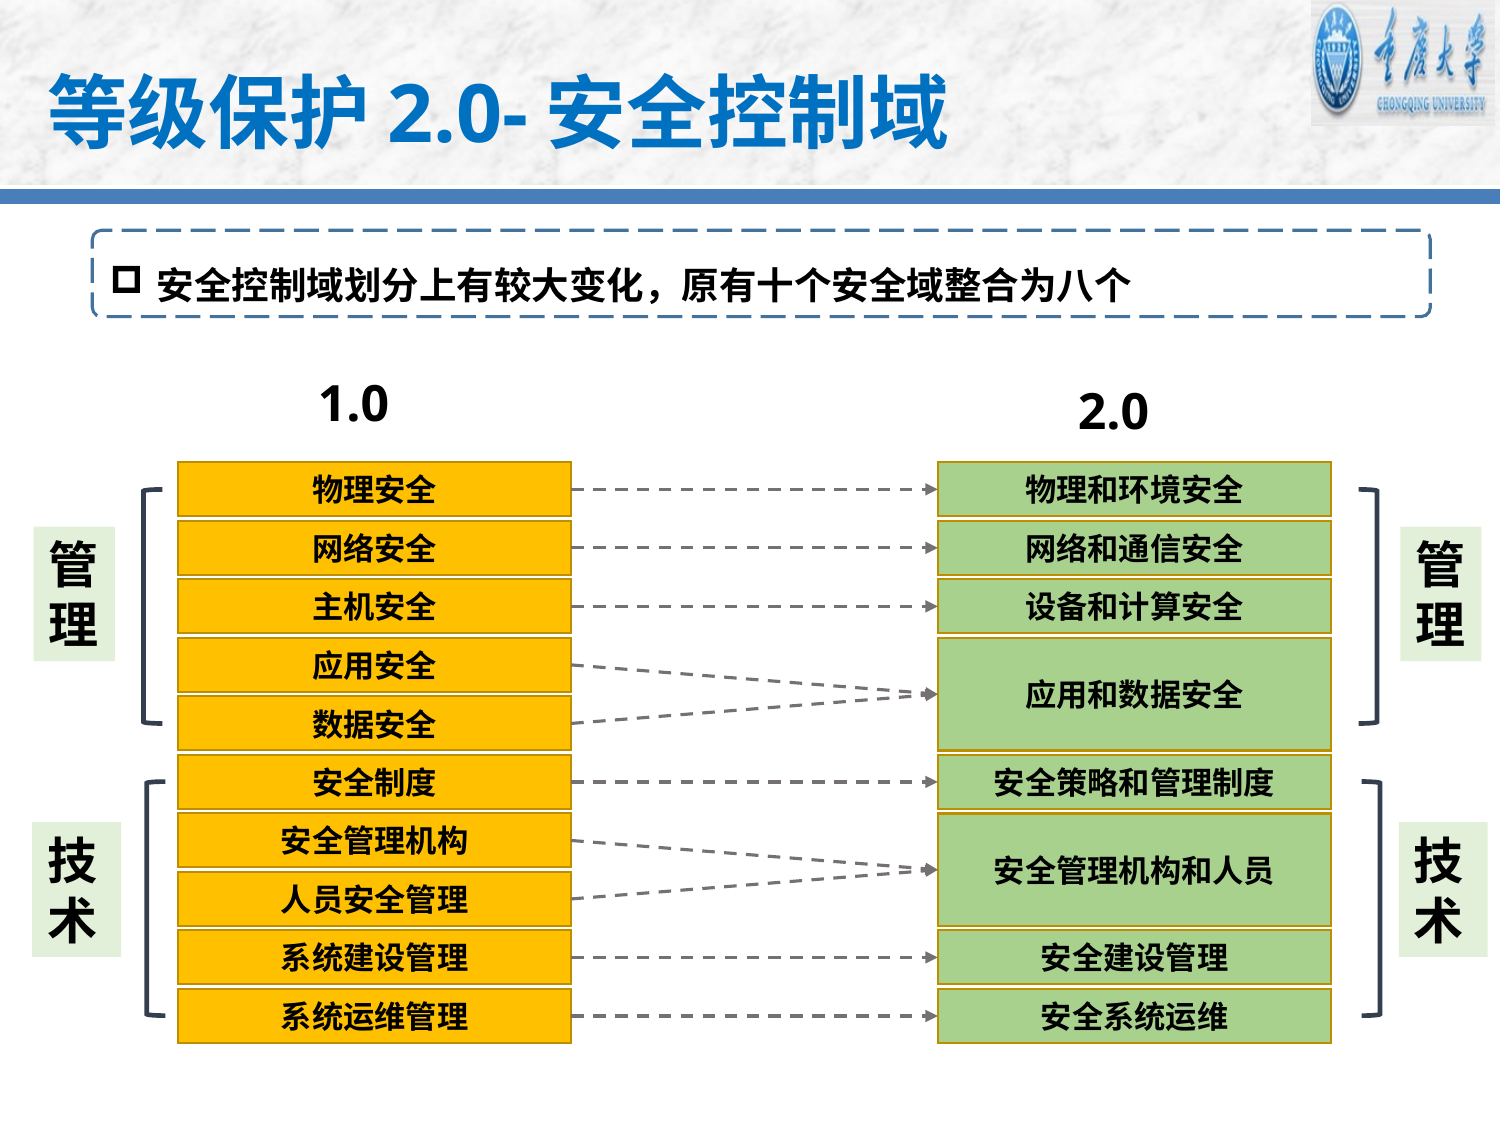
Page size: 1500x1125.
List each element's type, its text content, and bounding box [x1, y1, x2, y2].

text_box [146, 781, 166, 1016]
text_box 管理 [1400, 526, 1482, 662]
text_box 1.0 [303, 364, 446, 439]
text_box 管理 [33, 526, 115, 662]
picture [1311, 0, 1495, 126]
text_box 安全控制域划分上有较大变化，原有十个安全域整合为八个 [92, 230, 1431, 317]
text_box 技术 [1398, 822, 1488, 957]
text_box 技术 [32, 822, 122, 957]
text_box [143, 489, 163, 724]
text_box [1361, 781, 1381, 1016]
title 等级保护2.0-安全控制域 [32, 54, 1324, 167]
text_box [1358, 489, 1377, 724]
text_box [177, 462, 1332, 1044]
text_box 2.0 [1063, 372, 1206, 448]
